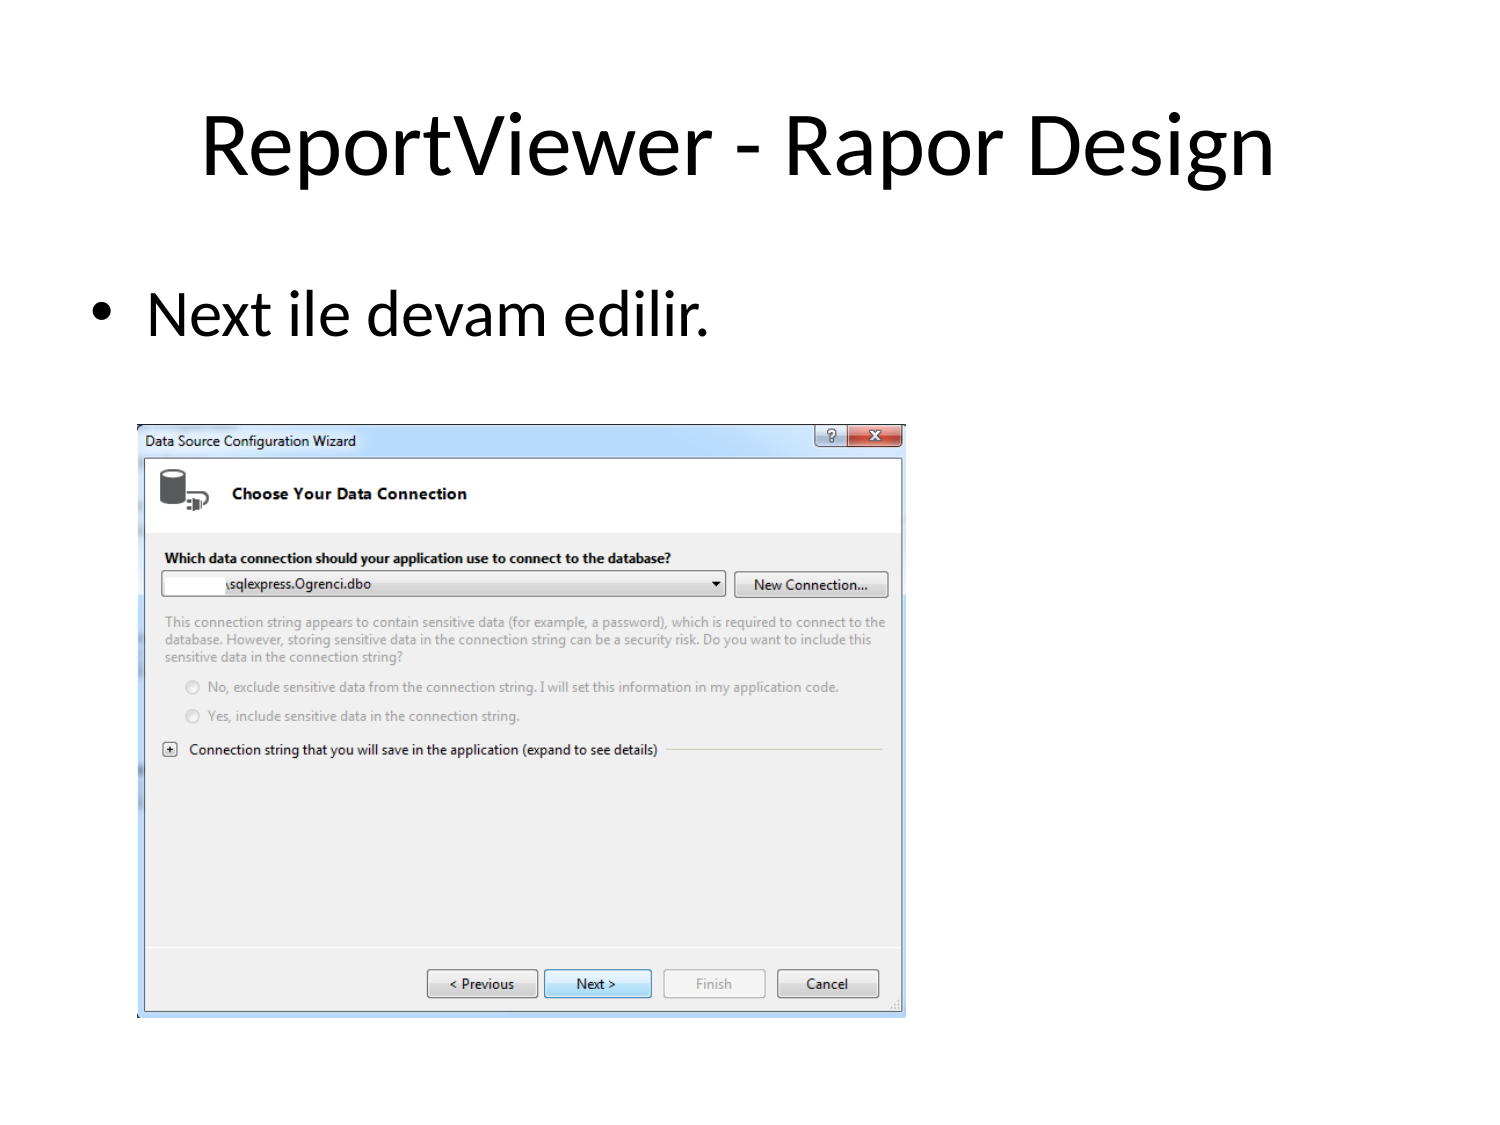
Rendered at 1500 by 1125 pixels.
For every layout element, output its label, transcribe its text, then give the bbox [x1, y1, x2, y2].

list Next ile devam edilir. [75, 262, 1425, 1005]
picture [137, 424, 906, 1019]
title ReportViewer - Rapor Design [75, 45, 1425, 233]
